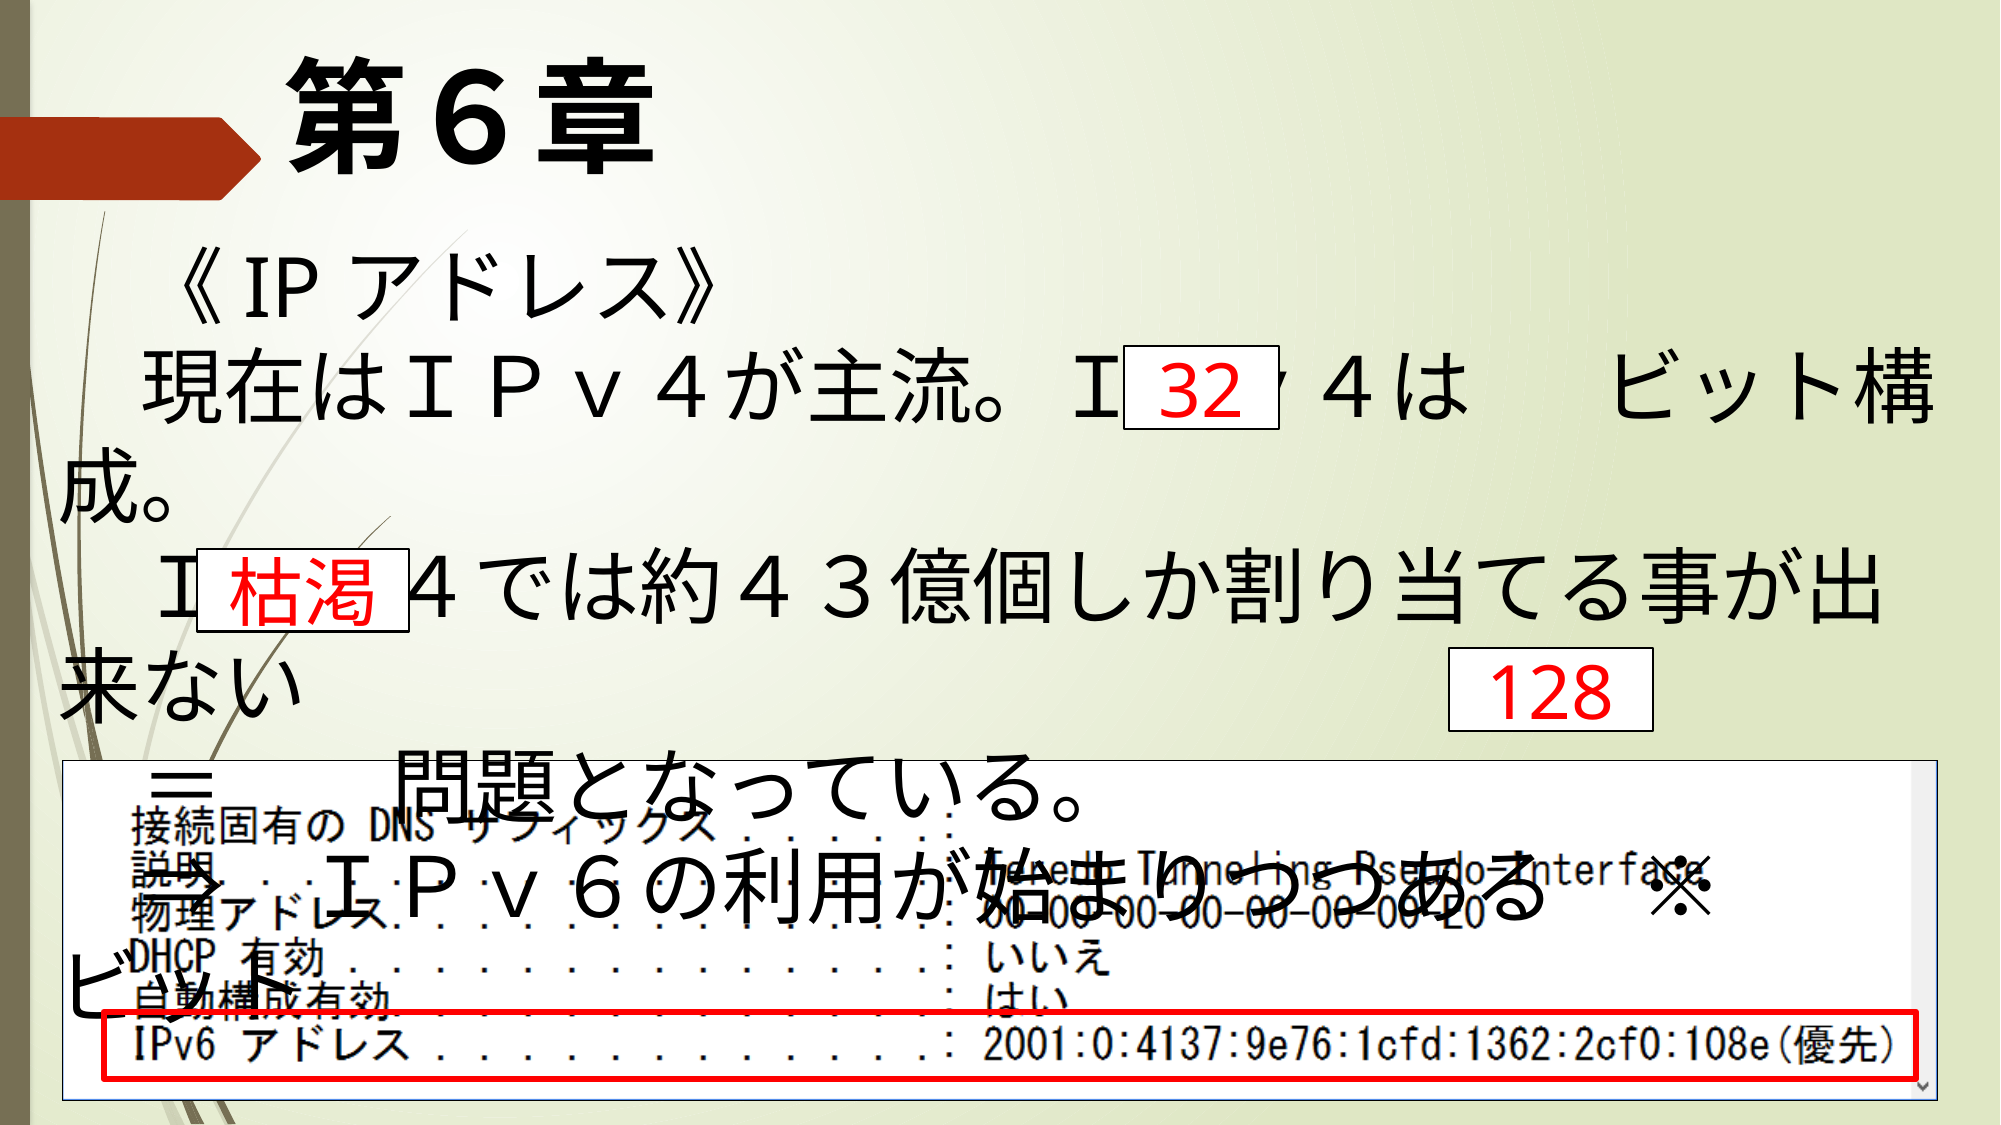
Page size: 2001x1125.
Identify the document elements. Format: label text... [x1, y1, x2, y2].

text_box 《IPアドレス》 現在はＩＰｖ４が主流。ＩＰｖ４は ビット構成。 ＩＰｖ４では約４３億個しか割り当てる事が出来ない ＝ 問題となっている。 ⇒ ＩＰｖ６の利用が始まりつつある ※ ビット [42, 226, 1969, 1042]
picture [62, 760, 1938, 1101]
text_box 32 [1123, 345, 1280, 430]
text_box 枯渇 [196, 548, 410, 633]
text_box 128 [1447, 647, 1654, 732]
text_box 第６章 [268, 31, 674, 196]
